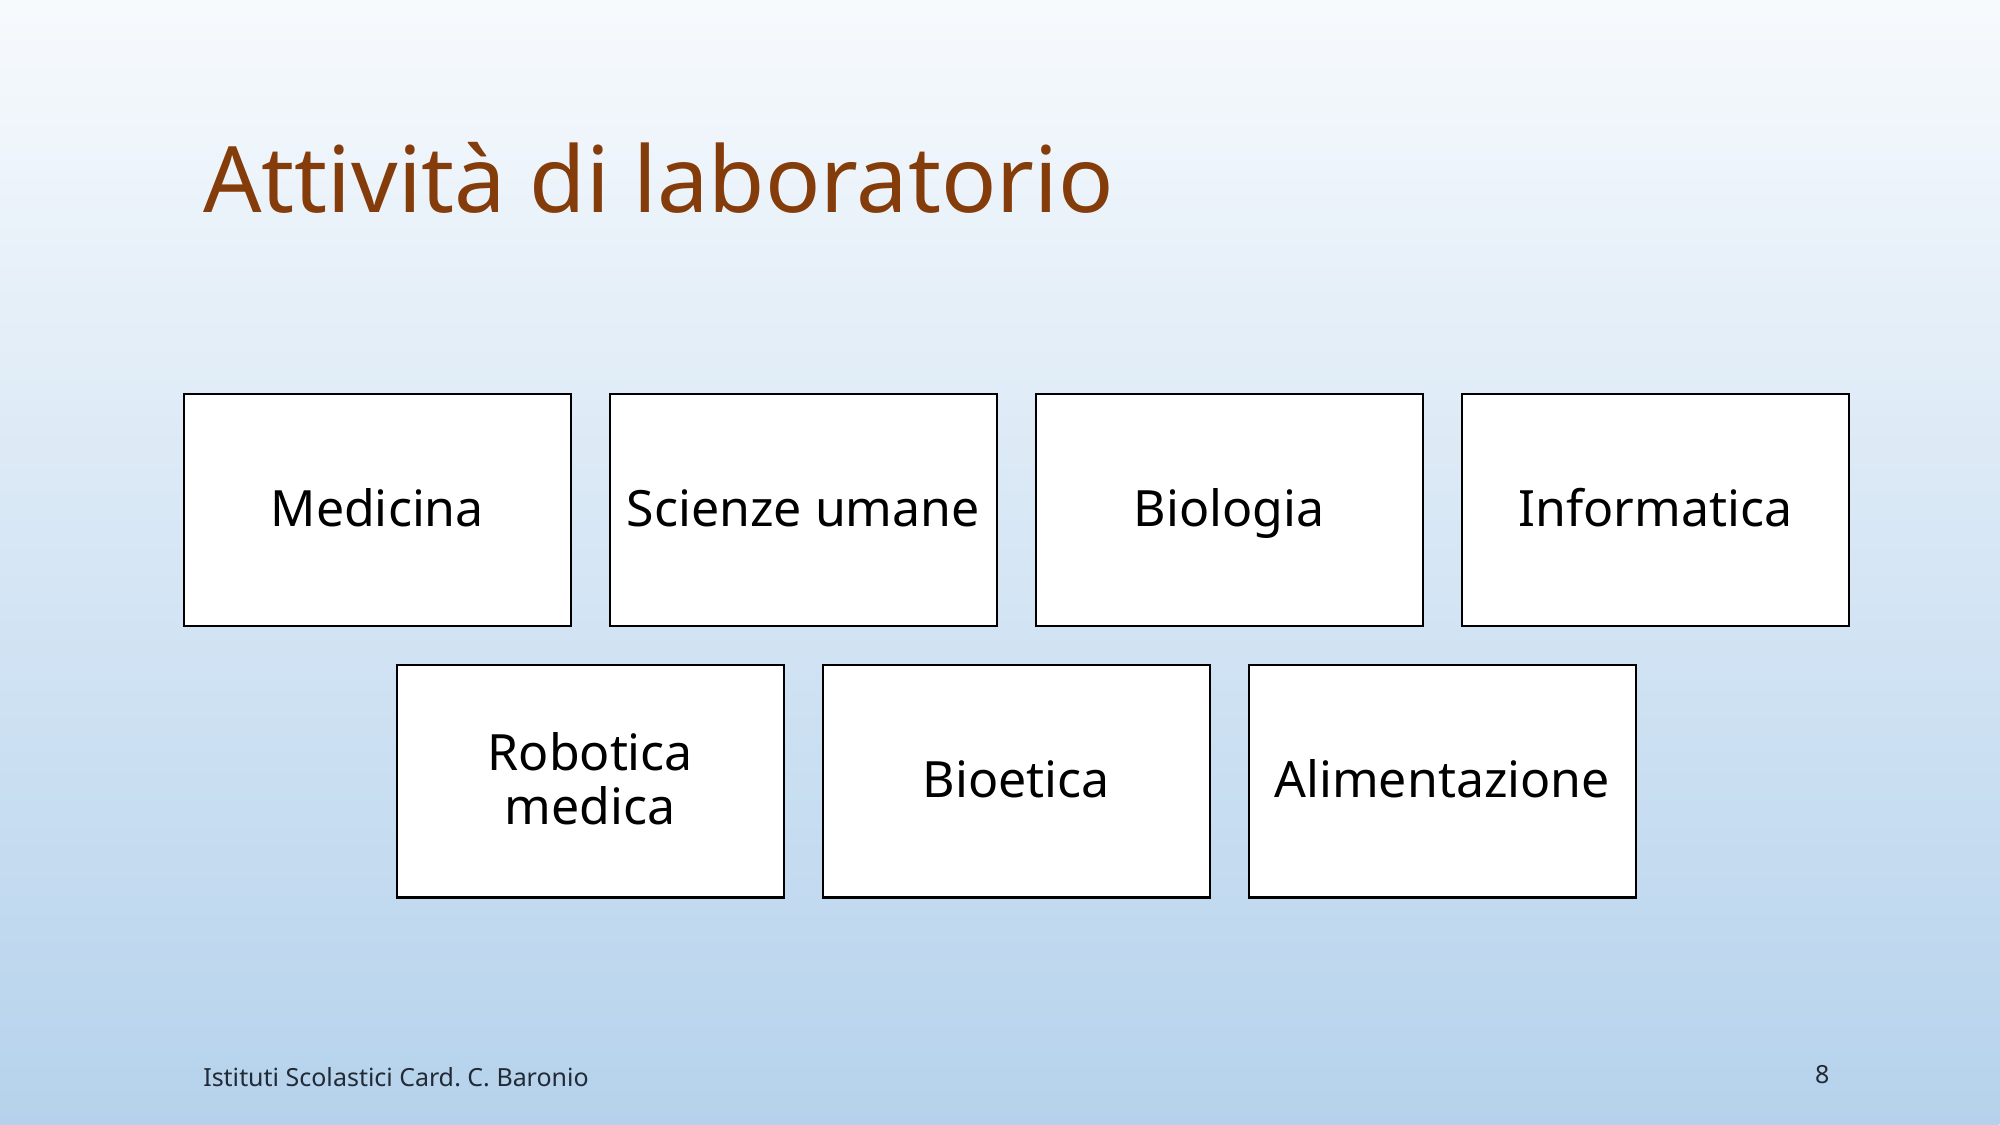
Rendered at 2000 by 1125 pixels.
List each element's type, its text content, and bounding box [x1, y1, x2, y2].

title Attività di laboratorio [183, 12, 1850, 242]
footer Istituti Scolastici Card. C. Baronio [183, 1048, 1204, 1102]
slide_number 8 [1667, 1050, 1850, 1103]
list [183, 279, 1850, 1013]
